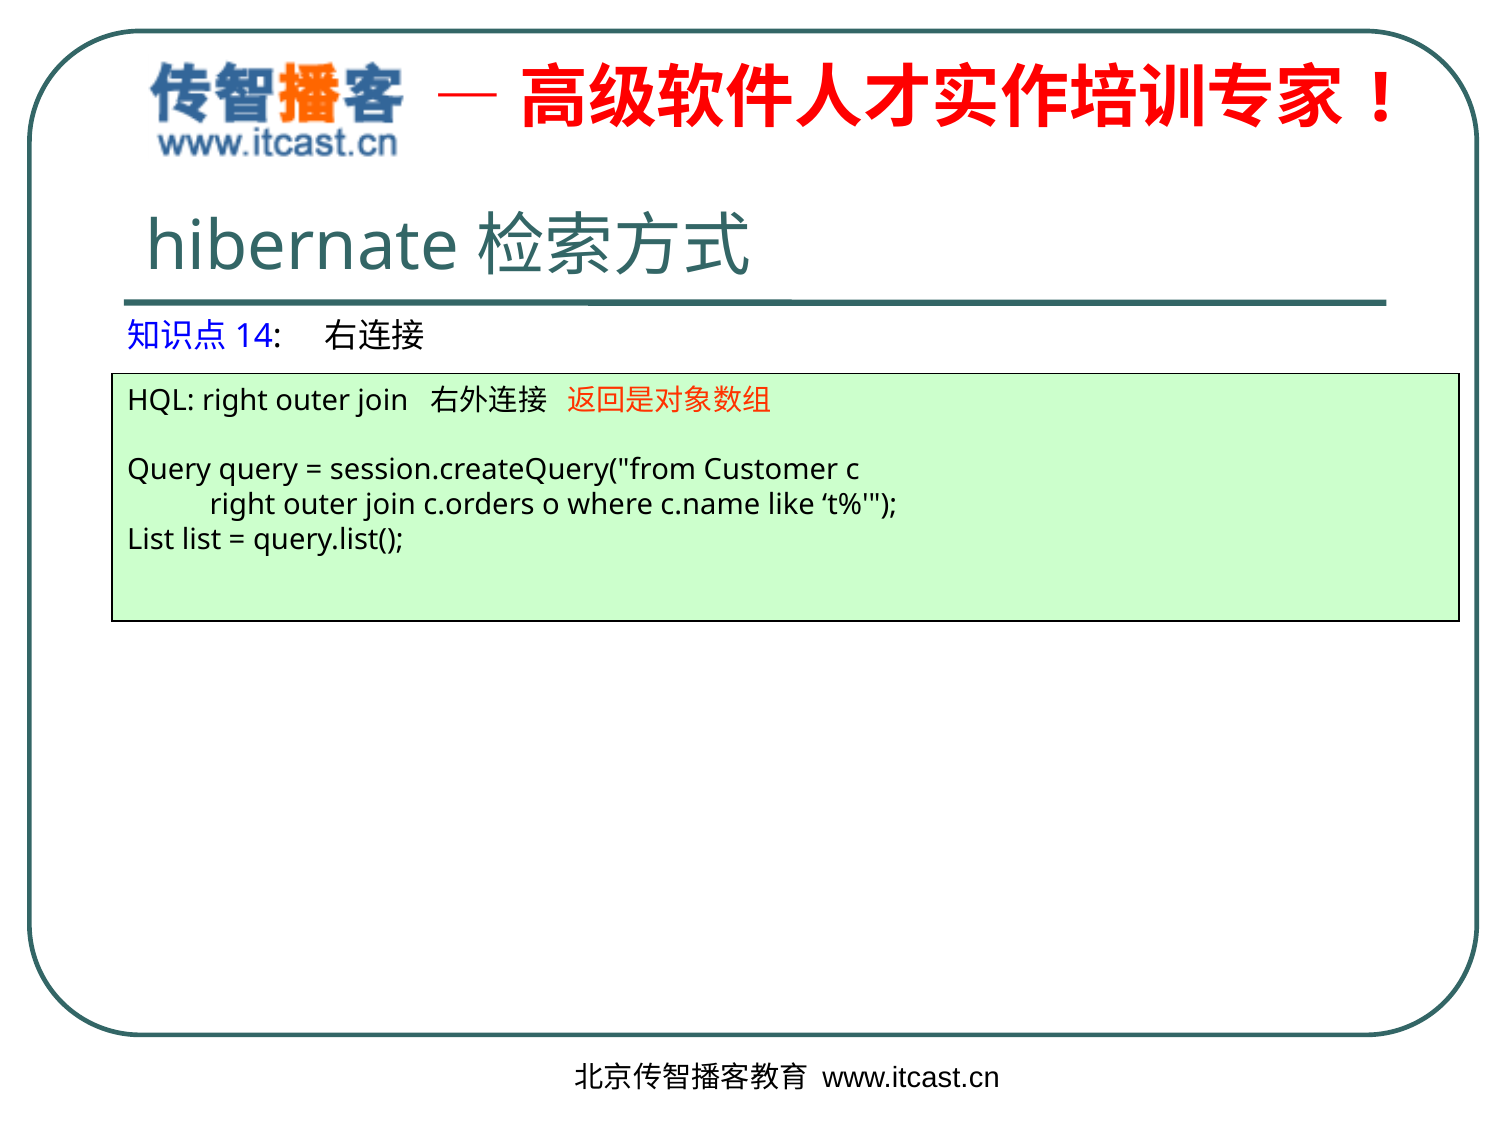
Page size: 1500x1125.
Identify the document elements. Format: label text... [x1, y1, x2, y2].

footer 北京传智播客教育 www.itcast.cn [549, 1050, 1025, 1125]
title hibernate检索方式 [112, 165, 1375, 291]
text_box HQL: right outer join 右外连接 返回是对象数组 Query query = session.createQuery("from Customer c right outer join c.orders o where c.name like ‘t%'"); List list = query.list(); [112, 373, 1459, 622]
list 知识点14: 右连接 [112, 314, 1412, 362]
picture [147, 54, 408, 159]
